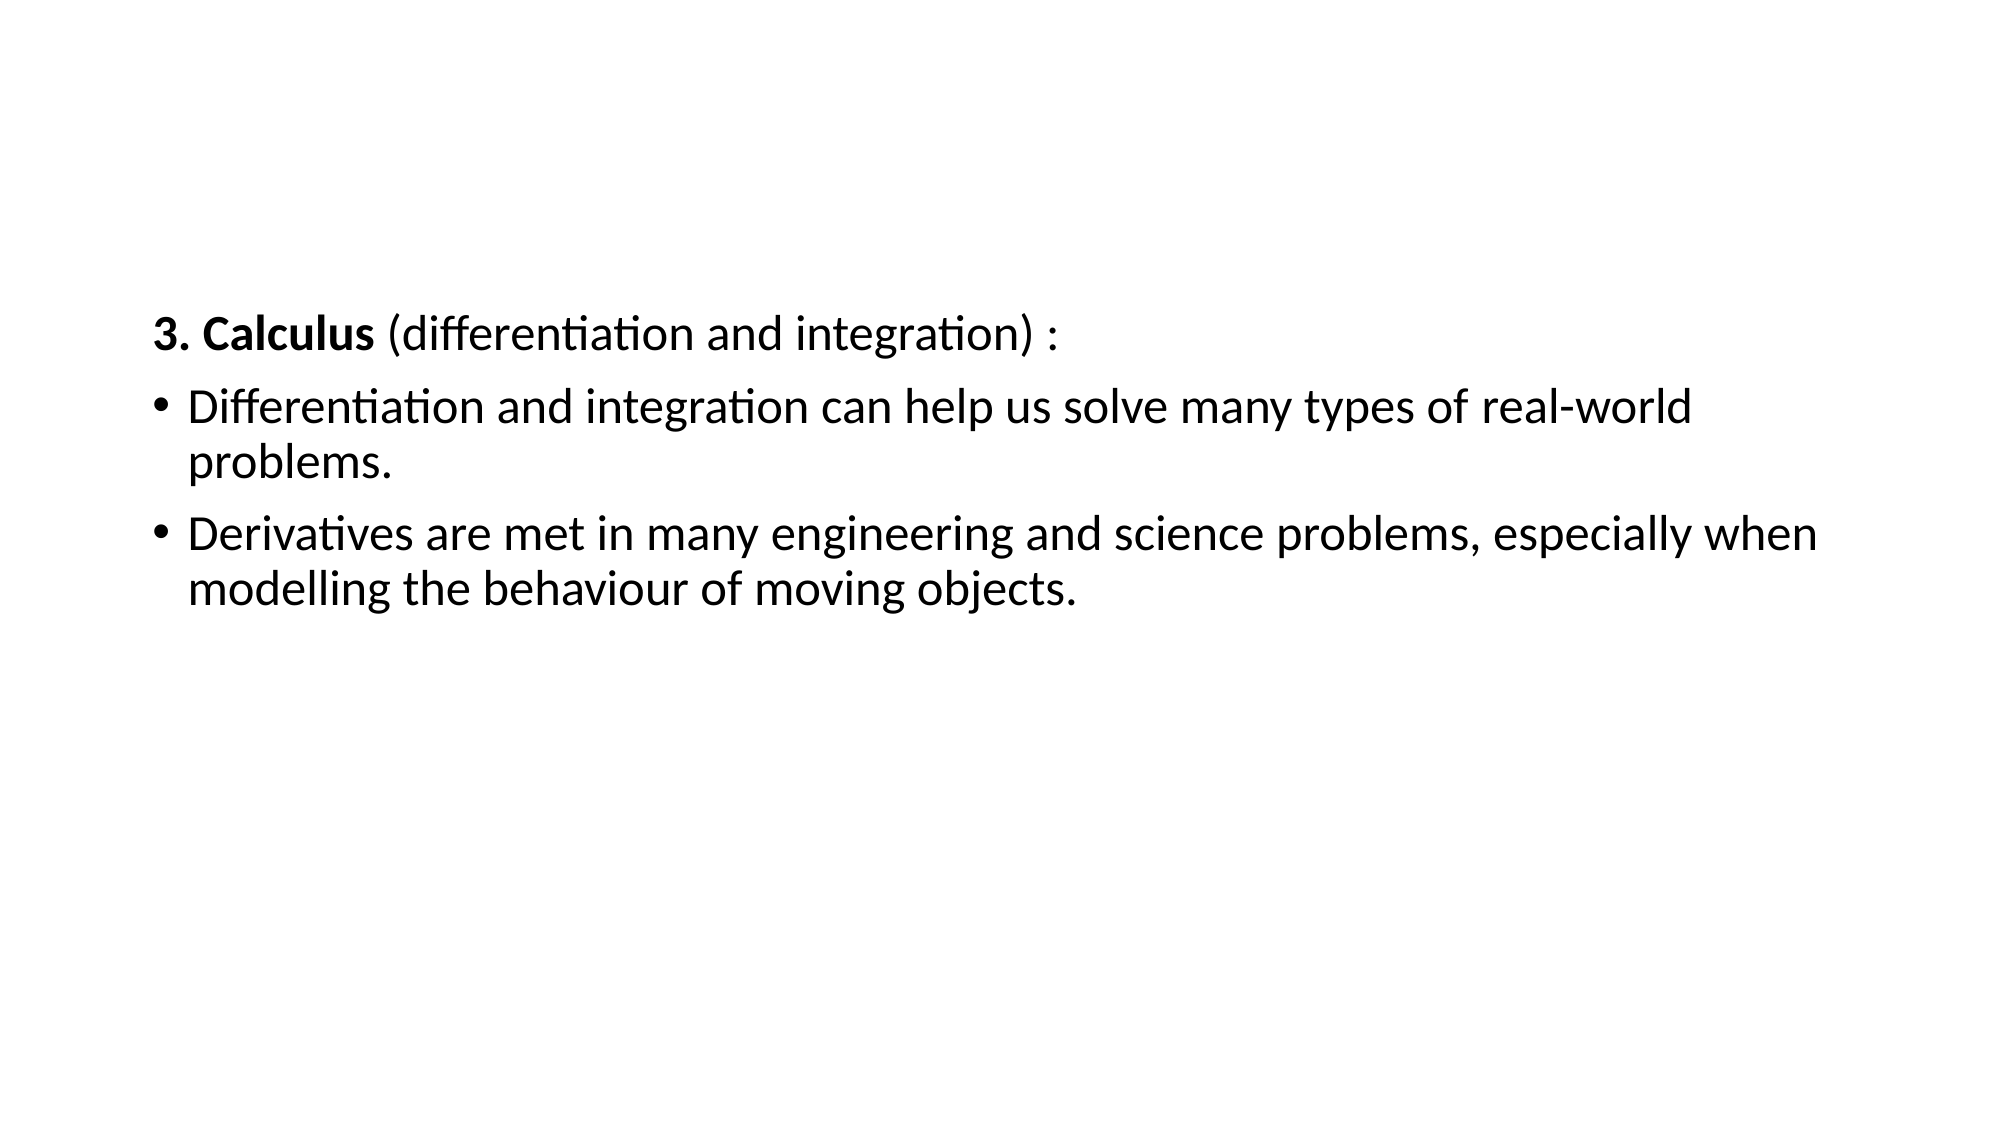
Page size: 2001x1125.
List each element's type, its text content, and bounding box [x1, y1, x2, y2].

list 3. Calculus (differentiation and integration) : Differentiation and integration can help us solve many types of real-world problems. Derivatives are met in many engineering and science problems, especially when modelling the behaviour of moving objects. [137, 299, 1863, 698]
